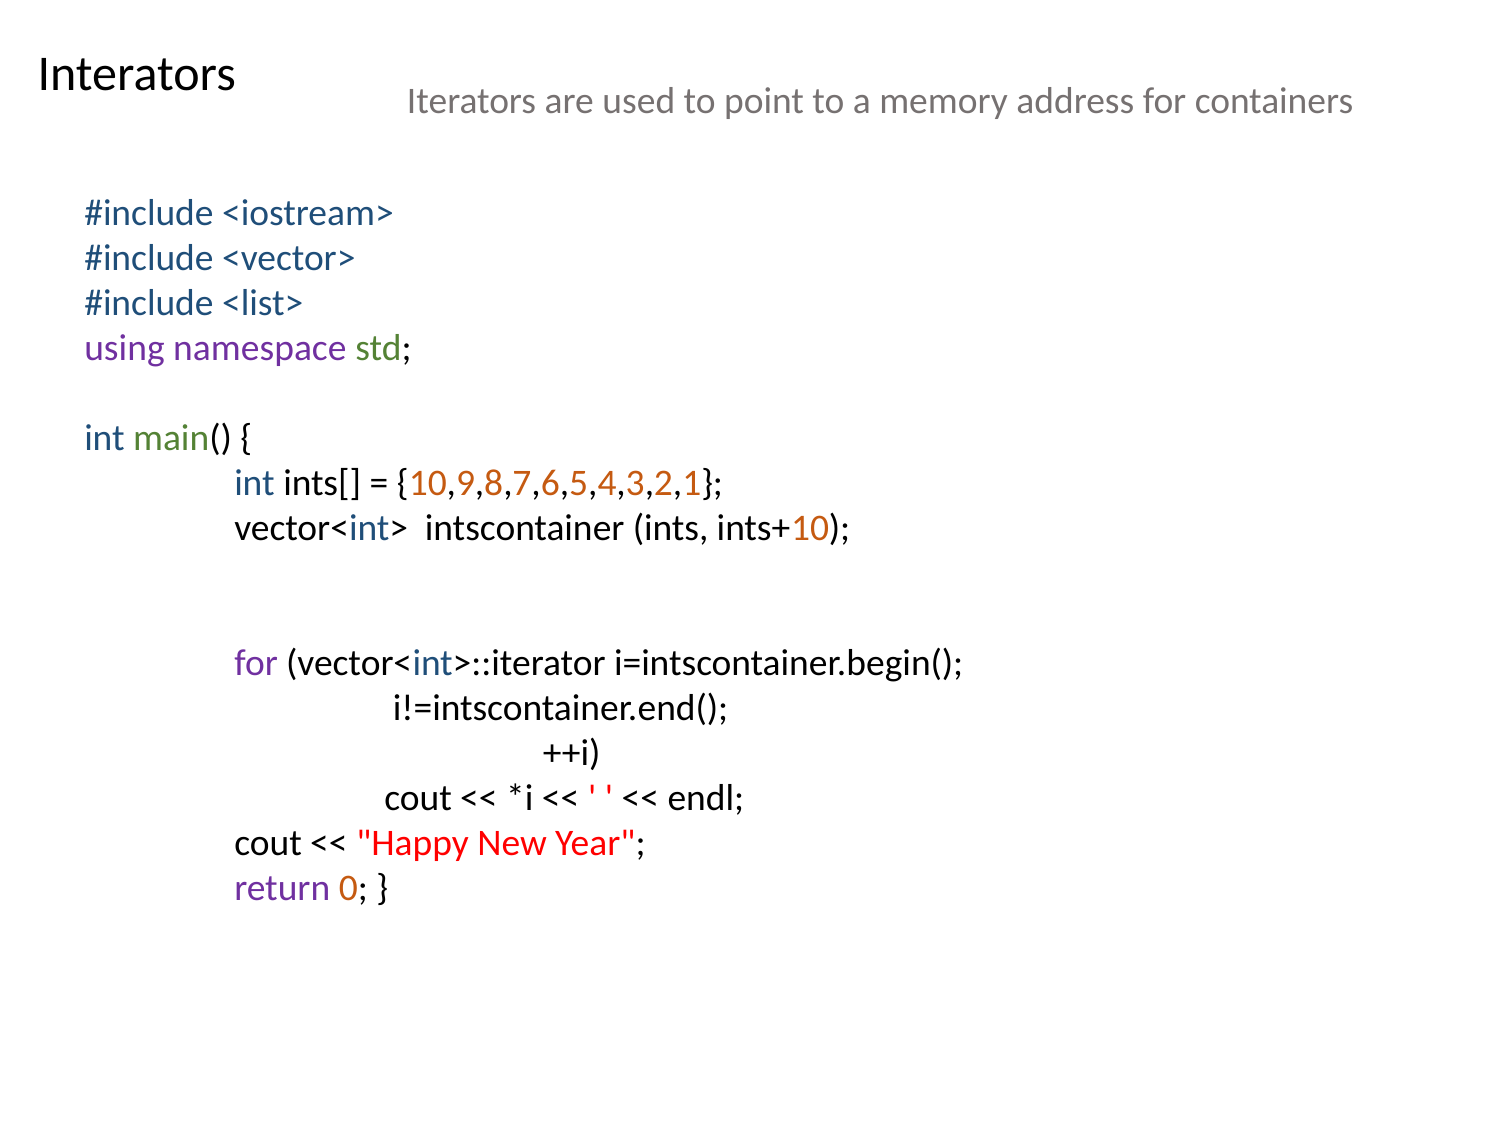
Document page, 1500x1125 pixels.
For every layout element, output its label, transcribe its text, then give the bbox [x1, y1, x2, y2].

text_box #include <iostream> #include <vector> #include <list> using namespace std; int main() { int ints[] = {10,9,8,7,6,5,4,3,2,1}; vector<int> intscontainer (ints, ints+10); for (vector<int>::iterator i=intscontainer.begin(); i!=intscontainer.end(); ++i) cout << *i << ' ' << endl; cout << "Happy New Year"; return 0; } [69, 180, 979, 916]
text_box Interators [23, 33, 251, 108]
text_box Iterators are used to point to a memory address for containers [392, 68, 1370, 129]
